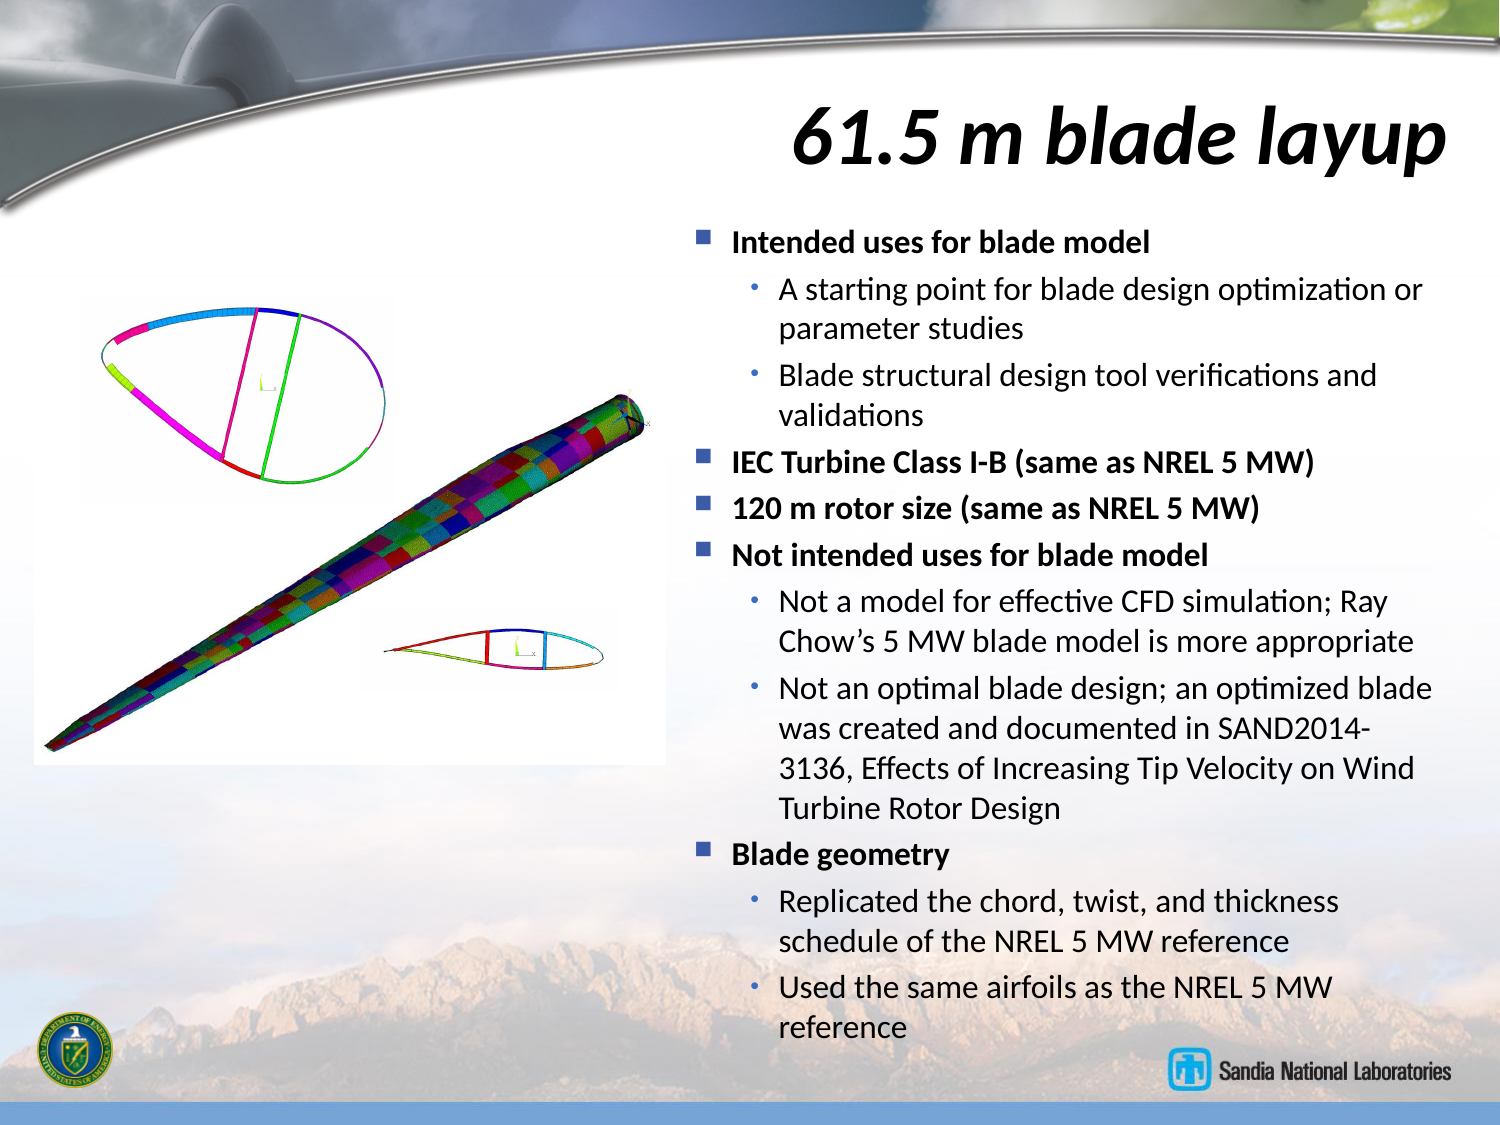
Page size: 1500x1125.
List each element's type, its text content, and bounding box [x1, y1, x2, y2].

list Intended uses for blade model A starting point for blade design optimization or parameter studies Blade structural design tool verifications and validations IEC Turbine Class I-B (same as NREL 5 MW) 120 m rotor size (same as NREL 5 MW) Not intended uses for blade model Not a model for effective CFD simulation; Ray Chow’s 5 MW blade model is more appropriate Not an optimal blade design; an optimized blade was created and documented in SAND2014-3136, Effects of Increasing Tip Velocity on Wind Turbine Rotor Design Blade geometry Replicated the chord, twist, and thickness schedule of the NREL 5 MW reference Used the same airfoils as the NREL 5 MW reference [678, 212, 1455, 1040]
picture [0, 274, 1500, 1125]
title 61.5 m blade layup [263, 37, 1464, 225]
picture [0, 0, 1500, 227]
